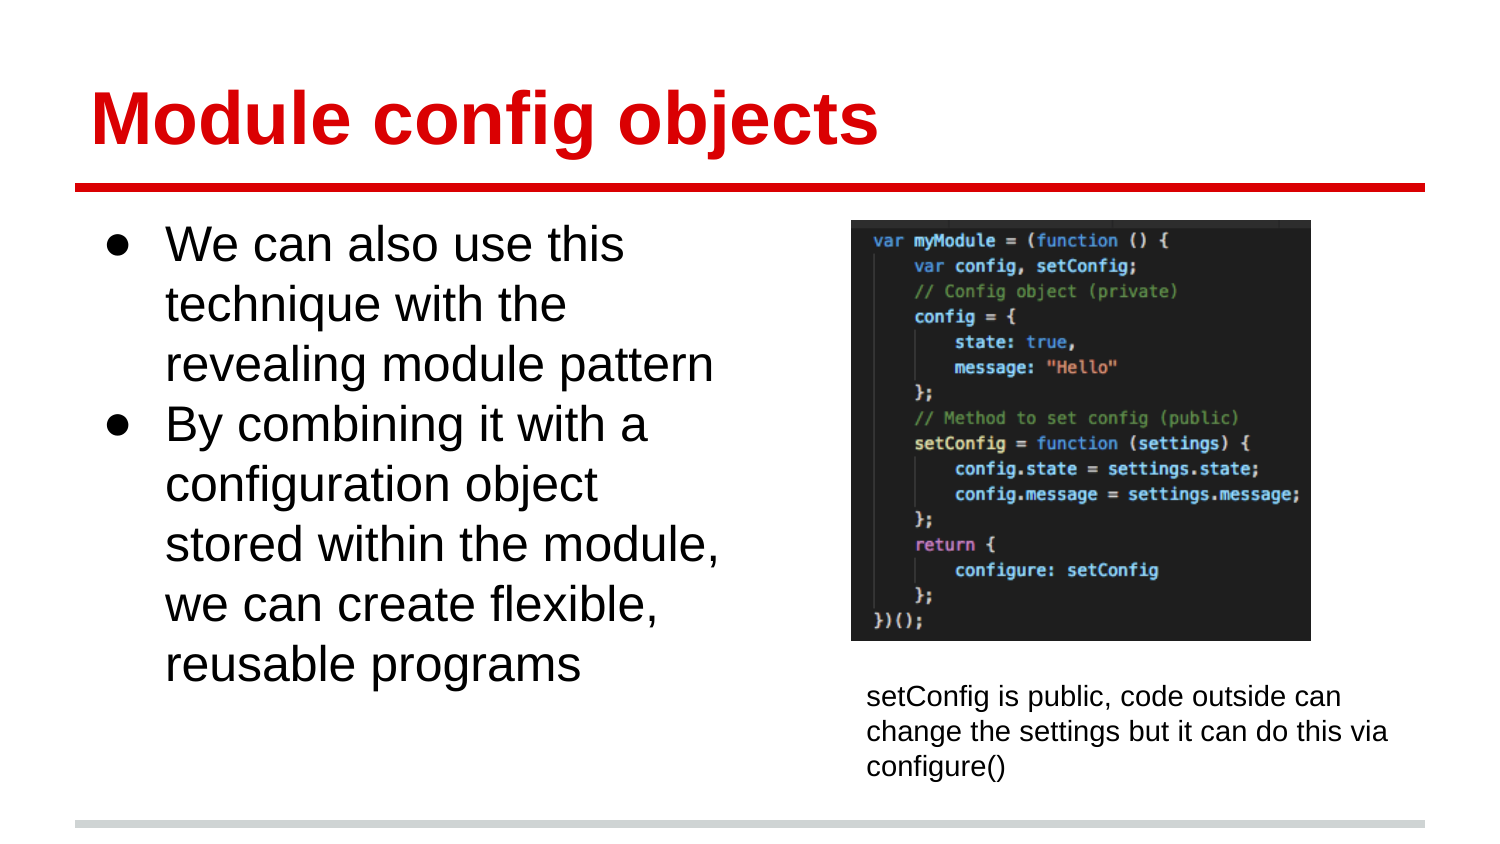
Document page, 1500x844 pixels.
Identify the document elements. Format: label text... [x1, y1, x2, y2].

list We can also use this technique with the revealing module pattern By combining it with a configuration object stored within the module, we can create flexible, reusable programs [75, 196, 743, 808]
title Module config objects [75, 33, 1425, 175]
picture [851, 219, 1311, 642]
list setConfig is public, code outside can change the settings but it can do this via configure() [851, 662, 1450, 803]
